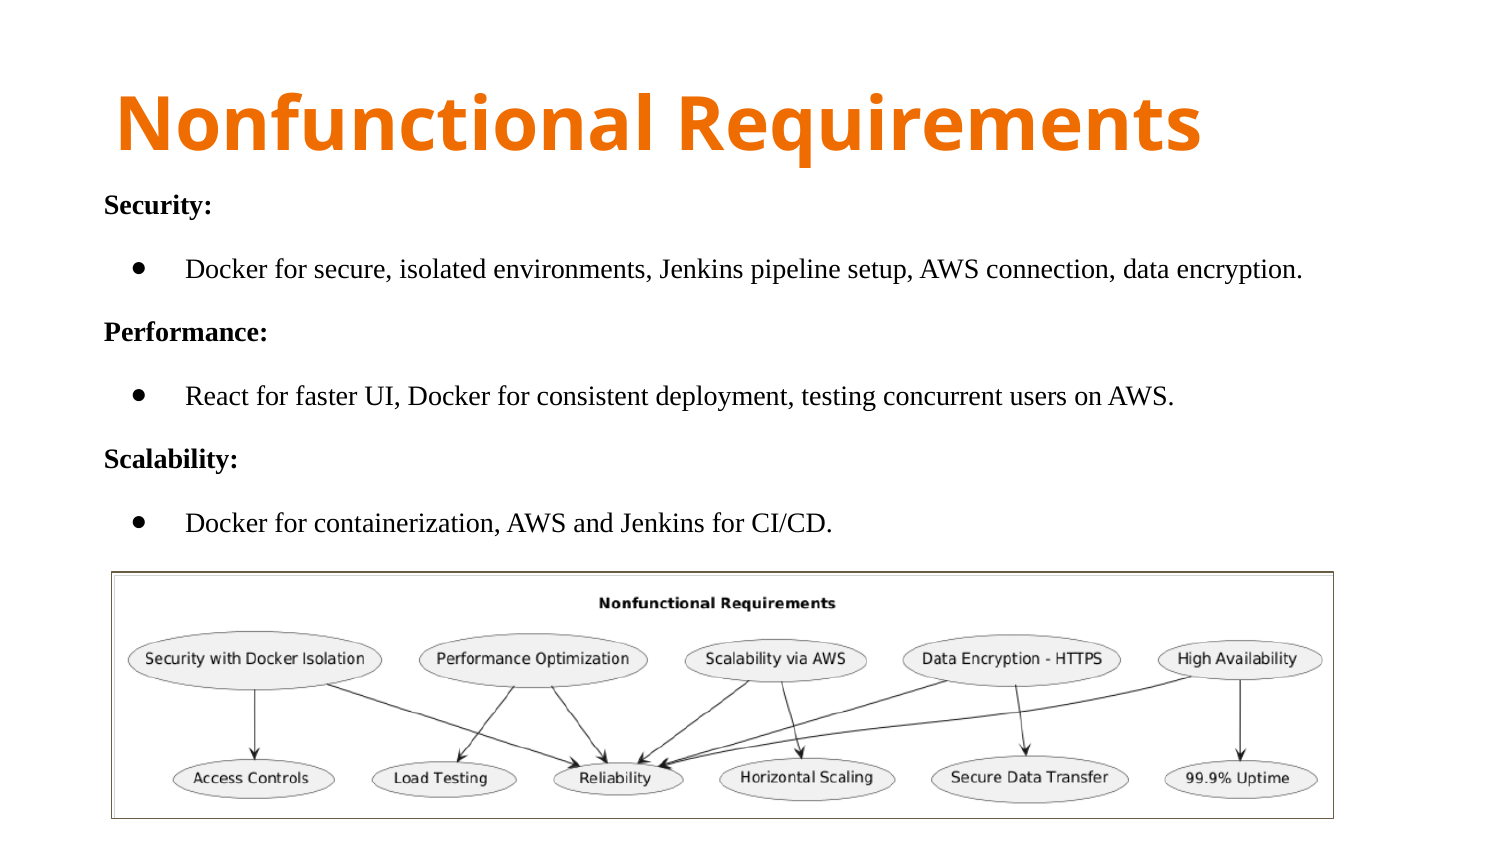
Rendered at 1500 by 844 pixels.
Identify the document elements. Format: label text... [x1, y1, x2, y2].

picture [111, 572, 1333, 819]
title Nonfunctional Requirements [103, 44, 1397, 208]
list Security: Docker for secure, isolated environments, Jenkins pipeline setup, AWS connection, data encryption. Performance: React for faster UI, Docker for consistent deployment, testing concurrent users on AWS. Scalability: Docker for containerization, AWS and Jenkins for CI/CD. [92, 184, 1377, 593]
